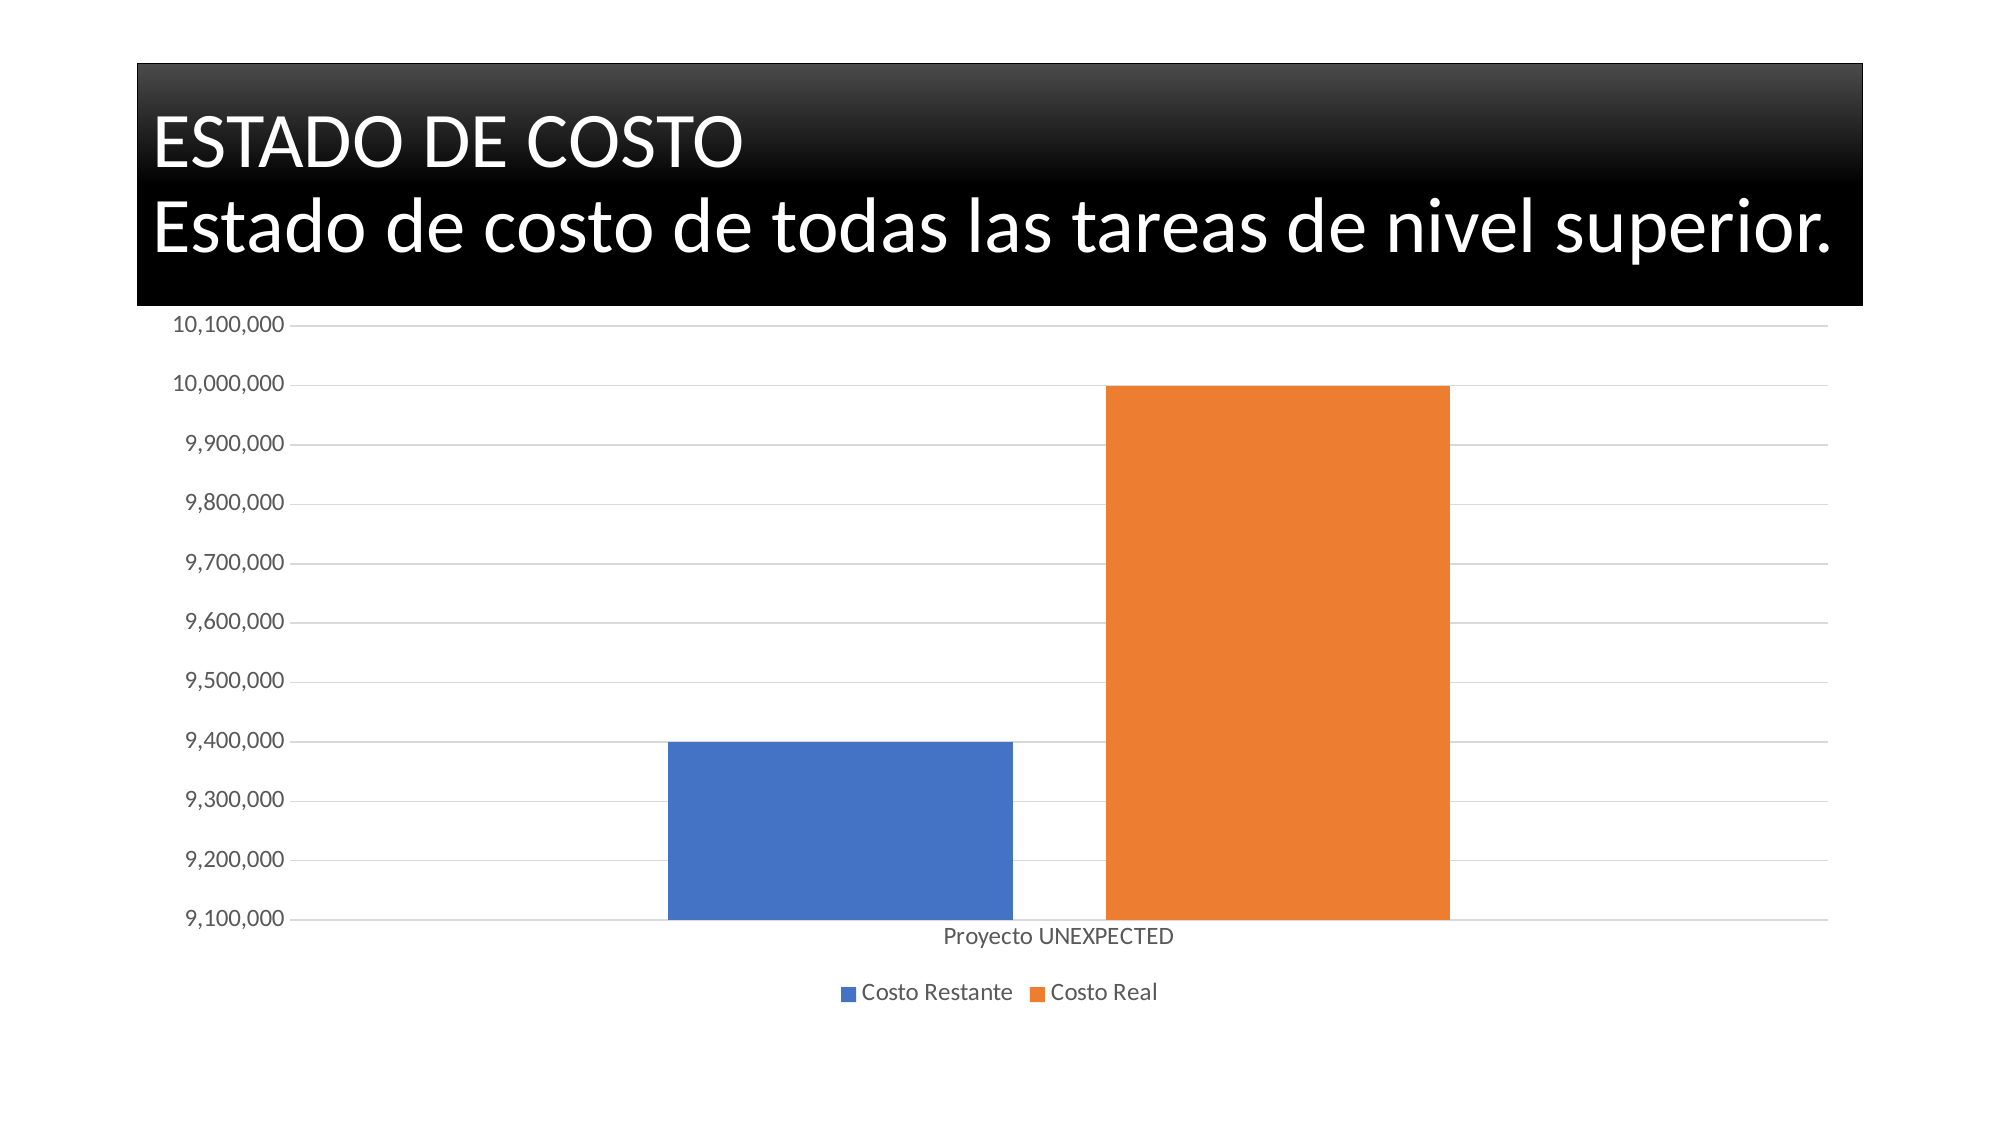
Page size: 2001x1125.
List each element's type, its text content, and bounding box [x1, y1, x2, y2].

chart [137, 299, 1863, 1014]
title ESTADO DE COSTO Estado de costo de todas las tareas de nivel superior. [137, 63, 1863, 299]
